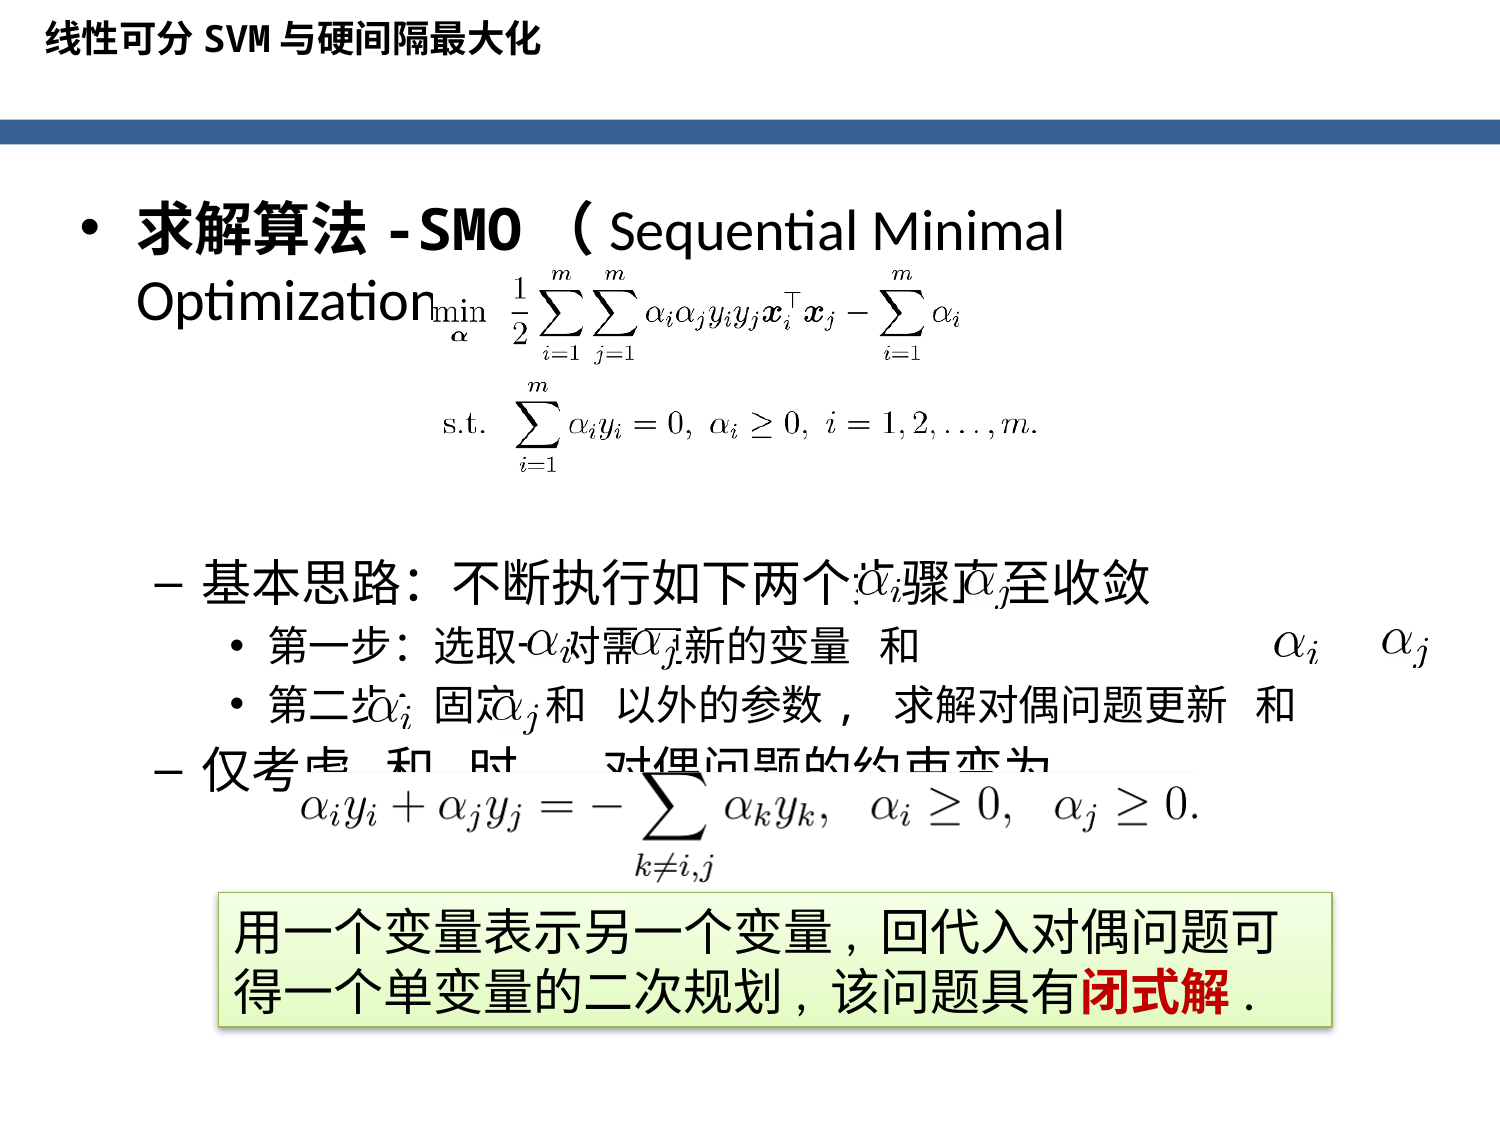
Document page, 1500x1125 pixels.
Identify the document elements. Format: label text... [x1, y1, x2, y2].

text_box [962, 565, 1012, 613]
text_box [365, 692, 414, 735]
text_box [525, 626, 573, 669]
text_box 用一个变量表示另一个变量, 回代入对偶问题可得一个单变量的二次规划, 该问题具有闭式解. [218, 892, 1333, 1028]
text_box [628, 626, 679, 673]
picture [430, 266, 1037, 475]
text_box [489, 691, 540, 739]
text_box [1380, 624, 1430, 672]
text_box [855, 565, 904, 608]
text_box 求解算法-SMO（Sequential Minimal Optimization） 基本思路：不断执行如下两个步骤直至收敛 第一步：选取一对需更新的变量 和 第二步：固定 和 以外的参数, 求解对偶问题更新 和 仅考虑 和 时, 对偶问题的约束变为 [64, 184, 1436, 1047]
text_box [1272, 627, 1320, 670]
title 线性可分SVM与硬间隔最大化 [29, 7, 1305, 91]
picture [299, 768, 1200, 887]
